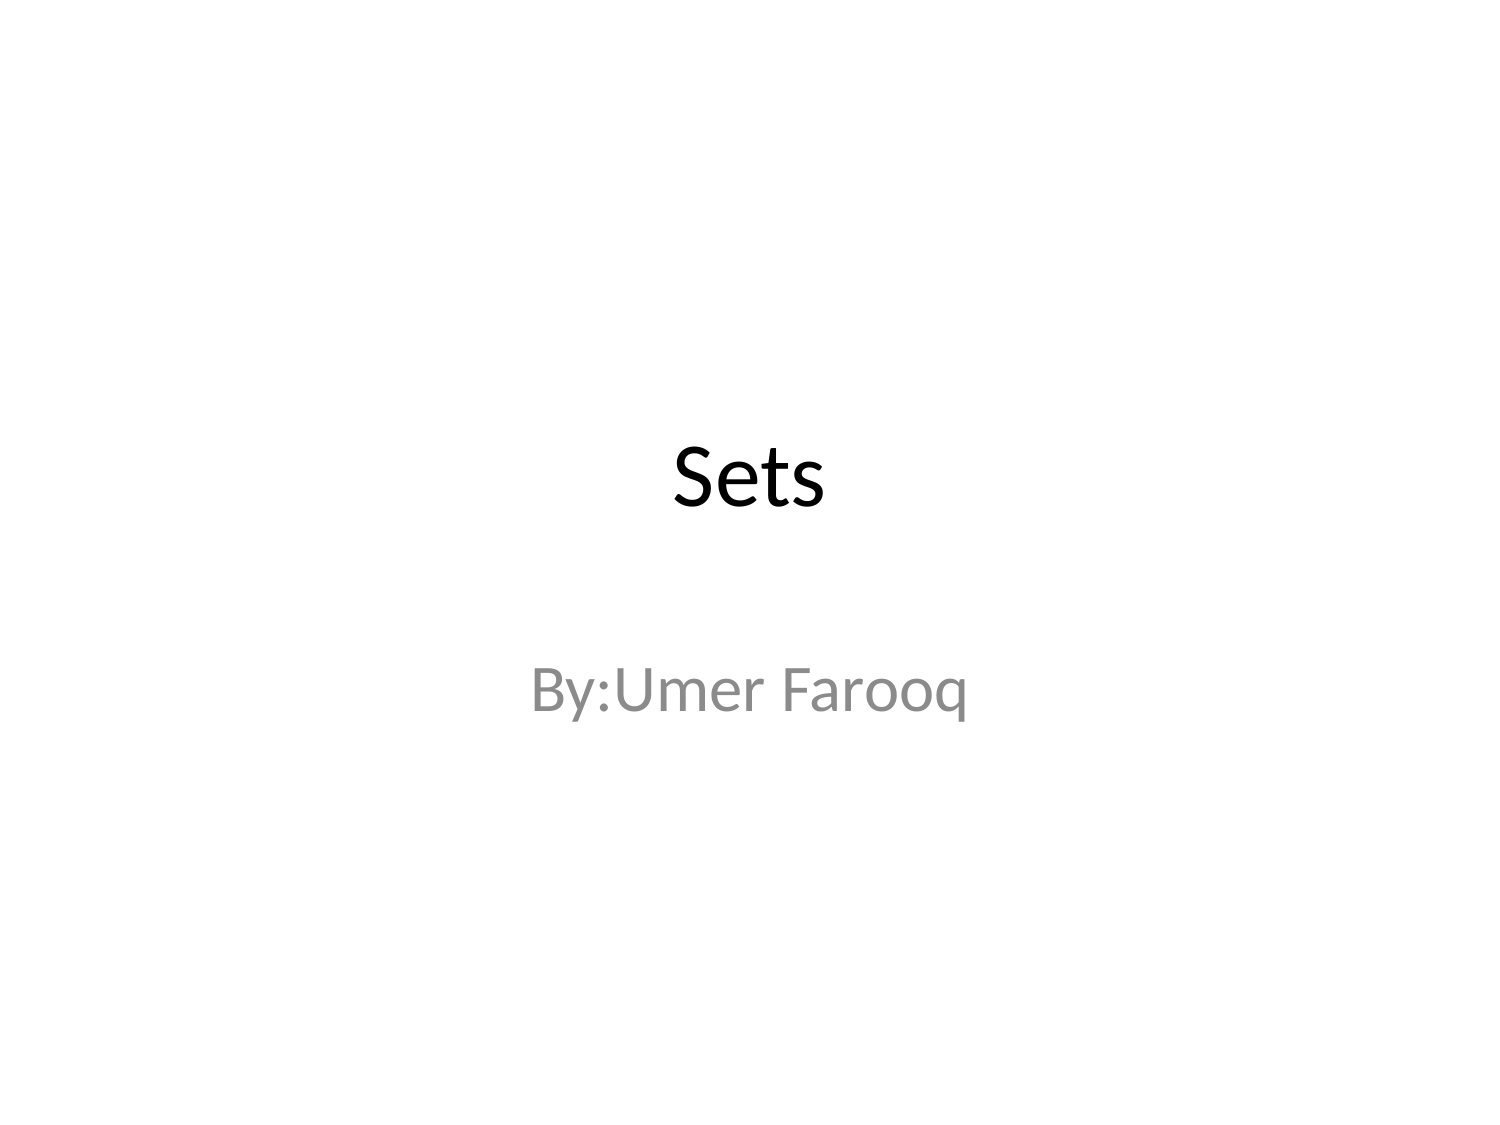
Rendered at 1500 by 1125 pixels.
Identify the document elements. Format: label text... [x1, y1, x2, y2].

title Sets [112, 349, 1388, 591]
subtitle By:Umer Farooq [225, 637, 1275, 925]
